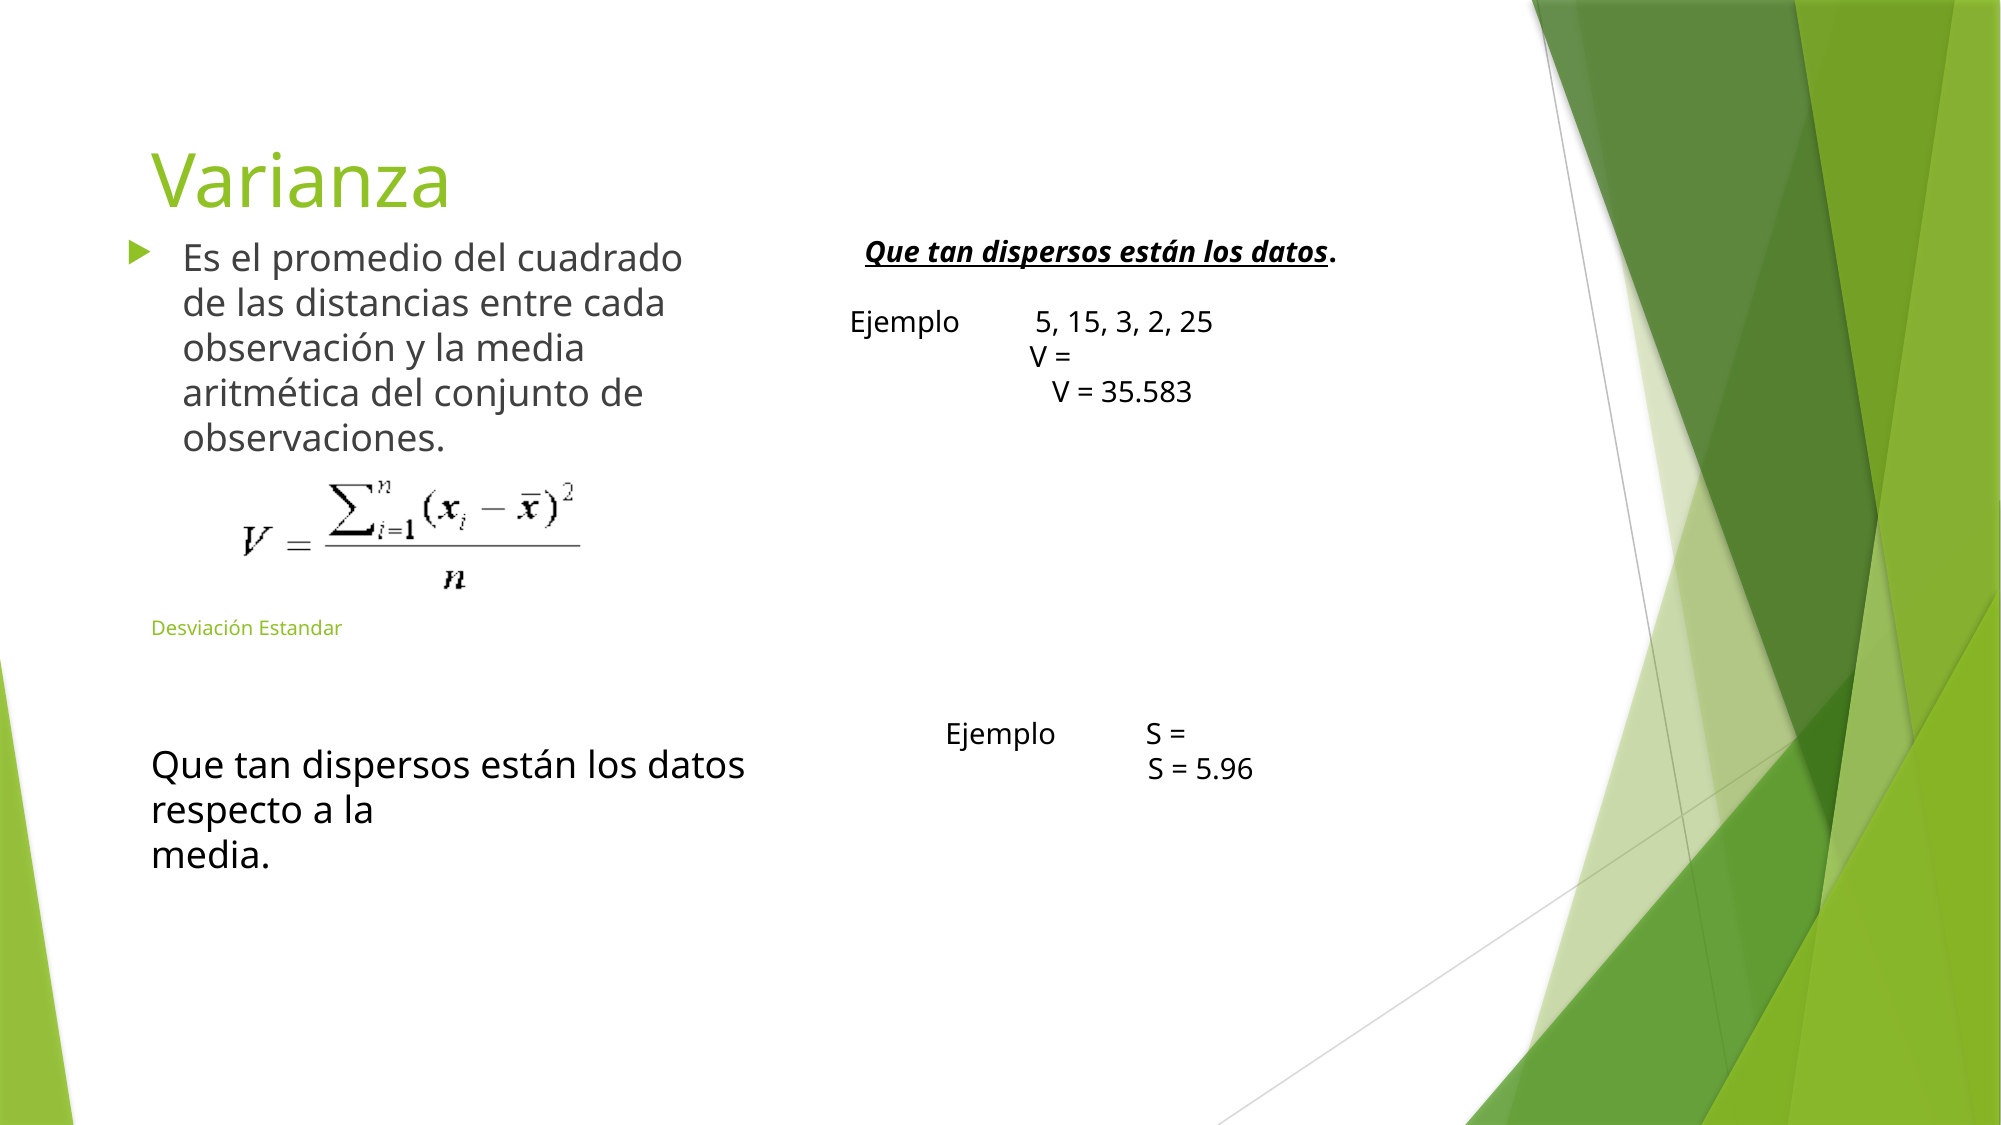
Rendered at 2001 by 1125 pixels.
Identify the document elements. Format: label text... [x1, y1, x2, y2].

title Desviación Estandar [136, 607, 1547, 734]
picture [232, 467, 594, 608]
text_box Varianza [136, 125, 1547, 252]
list Es el promedio del cuadrado de las distancias entre cada observación y la media aritmética del conjunto de observaciones. [111, 226, 715, 608]
